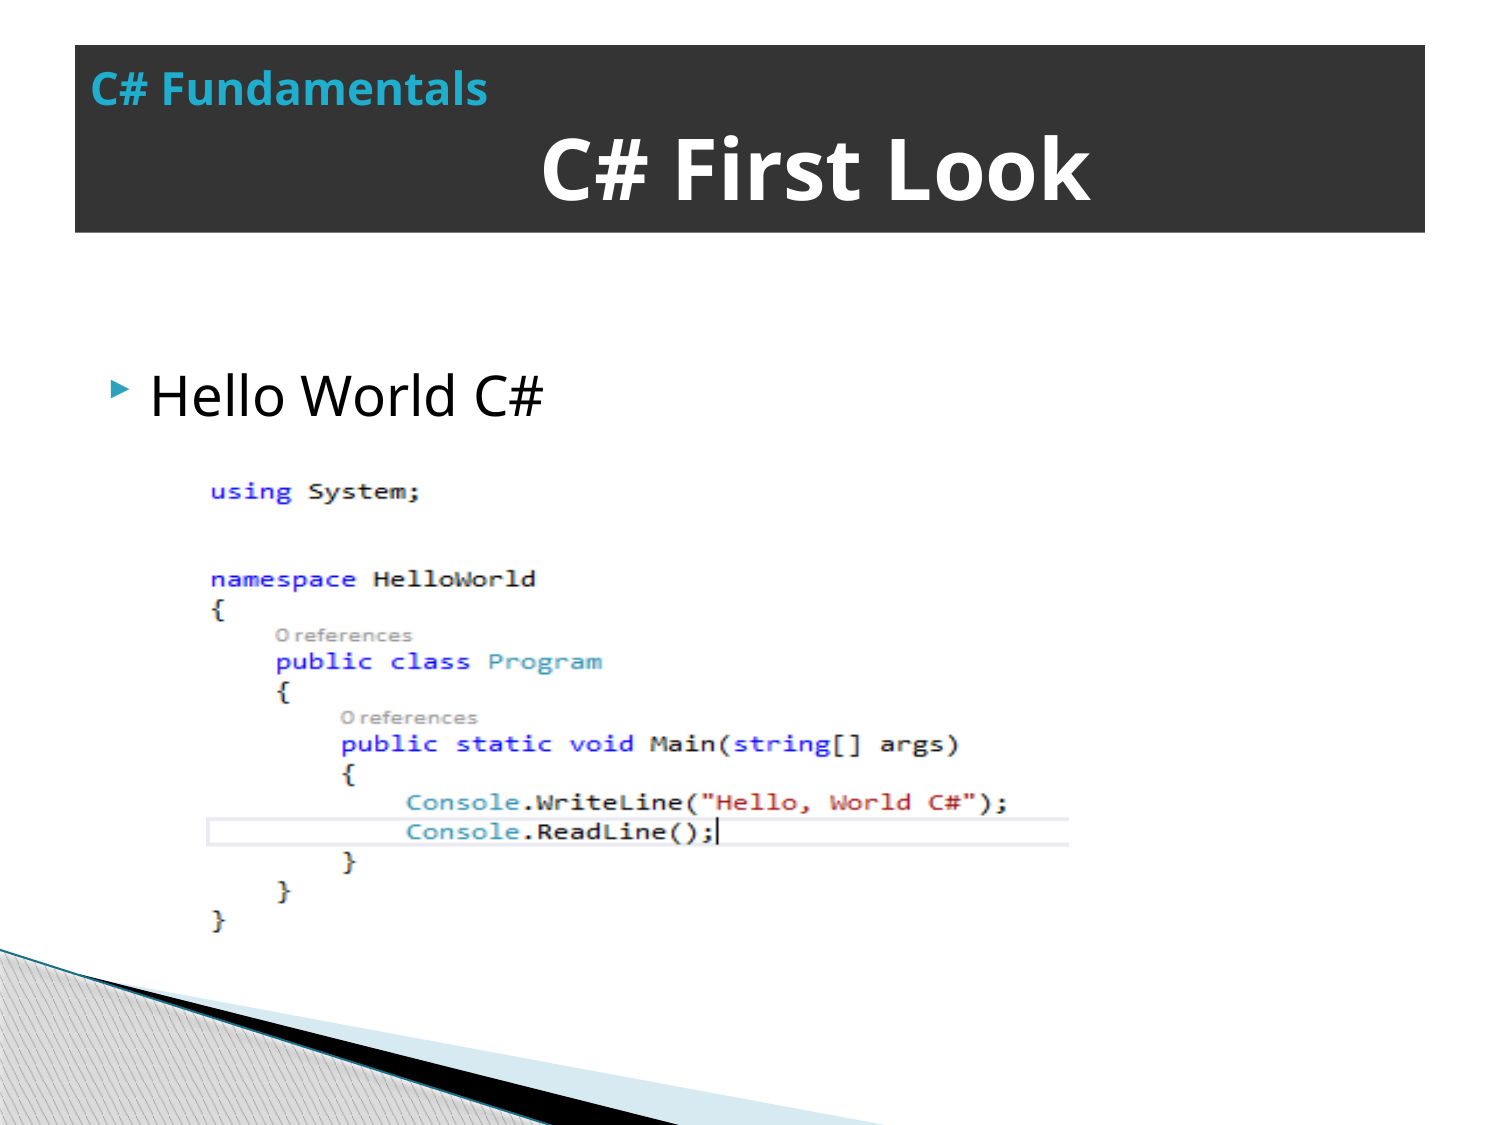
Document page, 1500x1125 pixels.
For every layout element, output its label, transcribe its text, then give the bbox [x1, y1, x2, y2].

list Hello World C# [75, 243, 1425, 1035]
title C# Fundamentals C# First Look [75, 45, 1425, 233]
picture [206, 479, 1070, 953]
